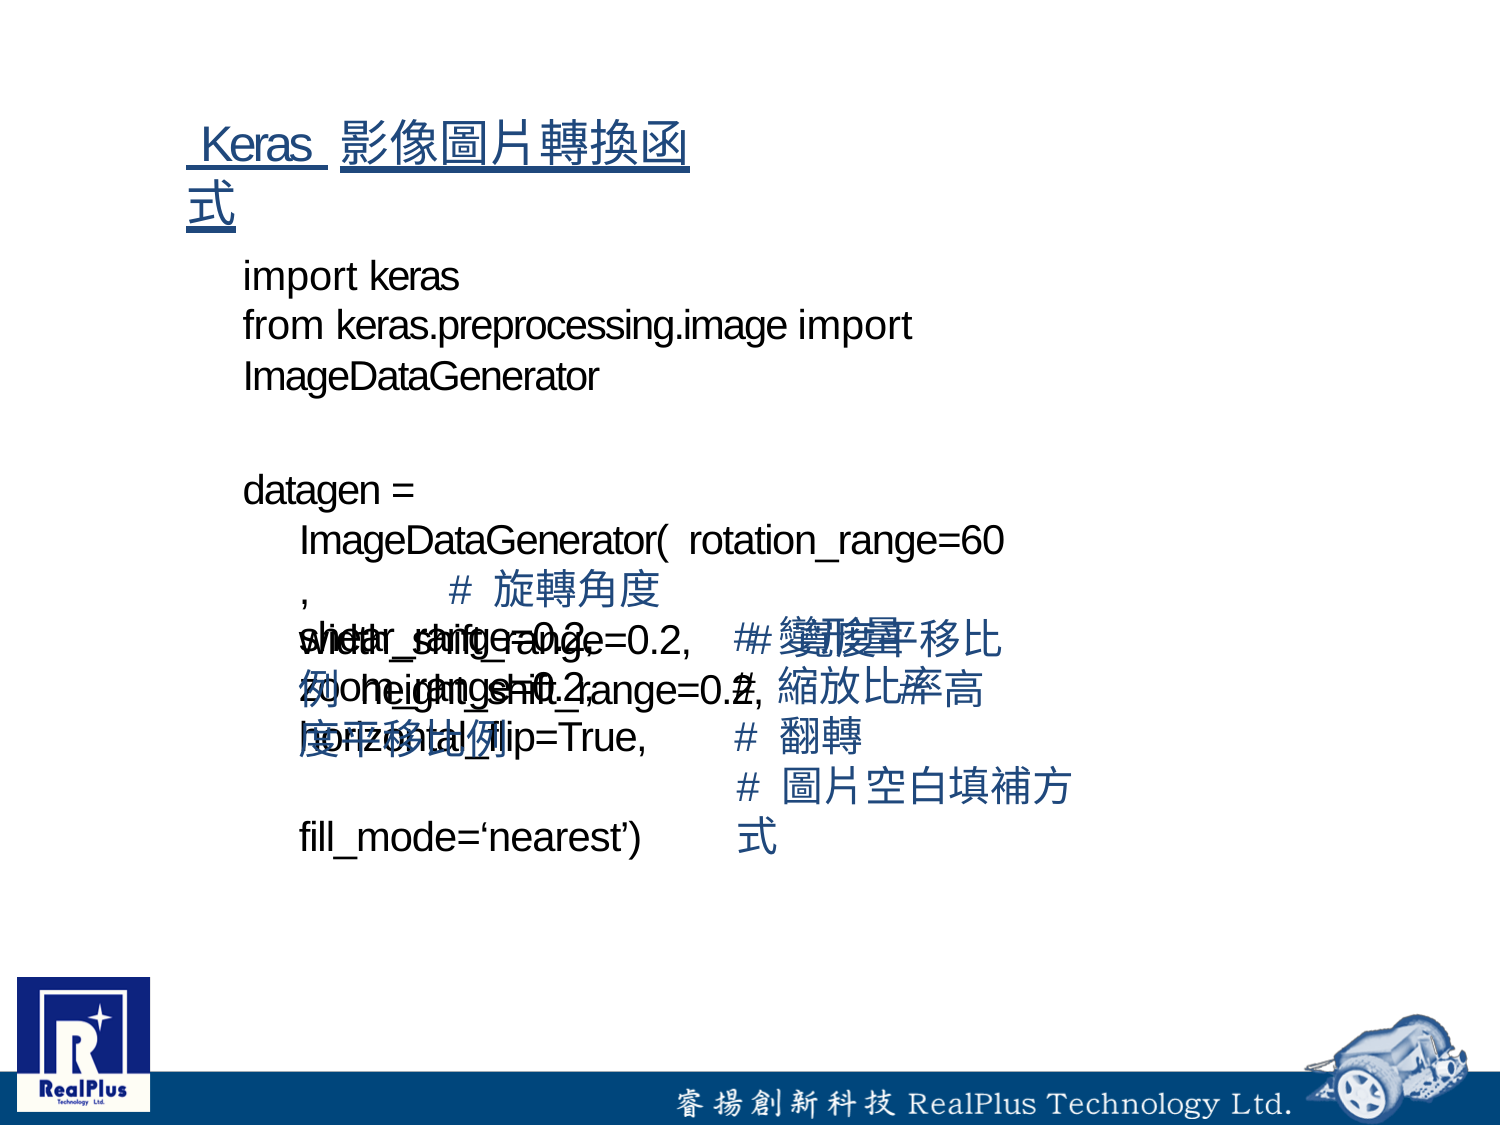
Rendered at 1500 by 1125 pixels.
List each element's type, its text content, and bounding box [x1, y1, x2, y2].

picture [0, 977, 1500, 1125]
title Keras 影像圖片轉換函式 [184, 109, 721, 300]
list import keras from keras.preprocessing.image import ImageDataGenerator datagen = ImageDataGenerator( rotation_range=60, # 旋轉角度 width_shift_range=0.2, # 寬度平移比例 height_shift_range=0.2, # 高度平移比例 [240, 246, 1276, 887]
